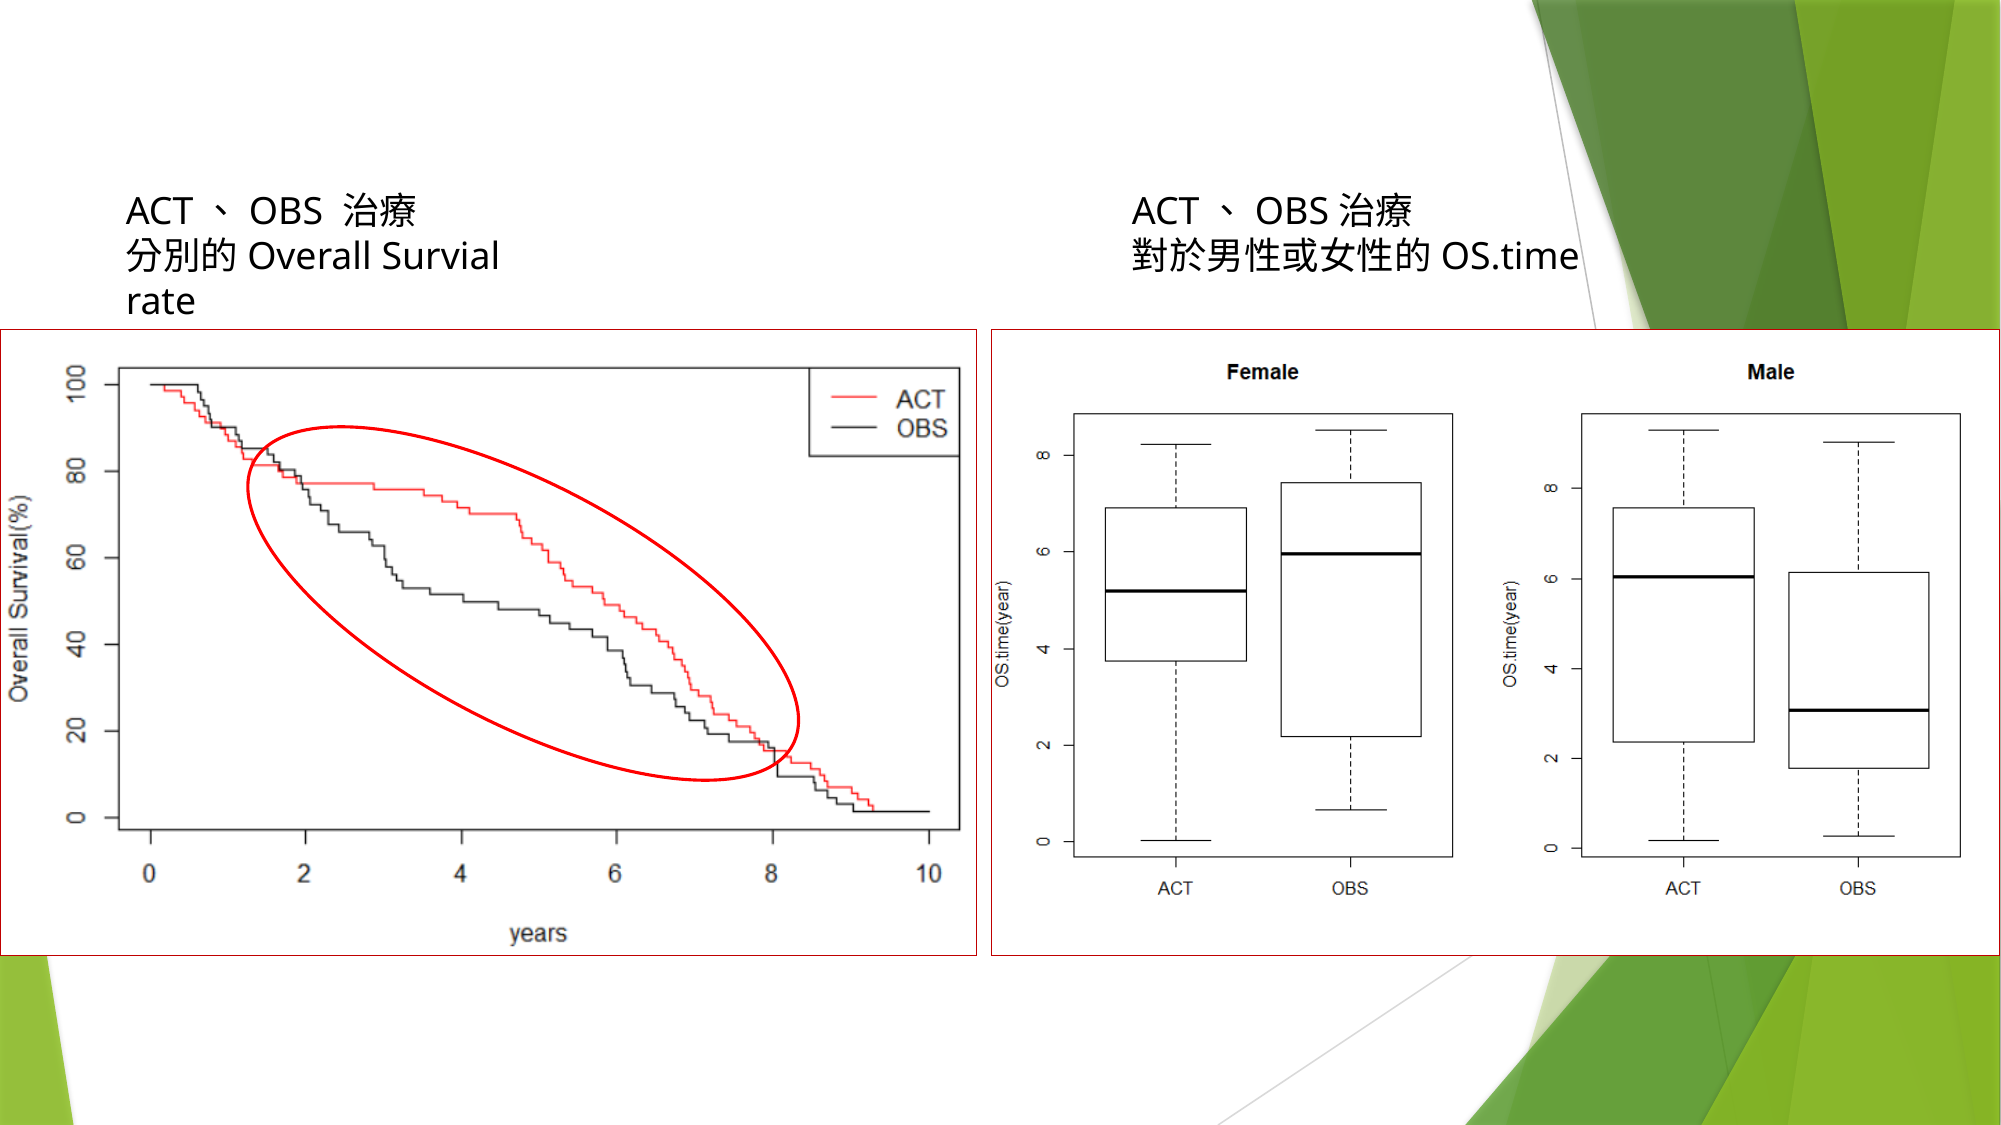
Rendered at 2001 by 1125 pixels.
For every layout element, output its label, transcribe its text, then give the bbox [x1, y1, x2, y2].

text_box ACT、OBS治療 對於男性或女性的OS.time [1117, 179, 1691, 285]
text_box ACT、OBS 治療 分別的Overall Survial rate [111, 179, 592, 328]
picture [0, 328, 977, 956]
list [991, 328, 2000, 956]
